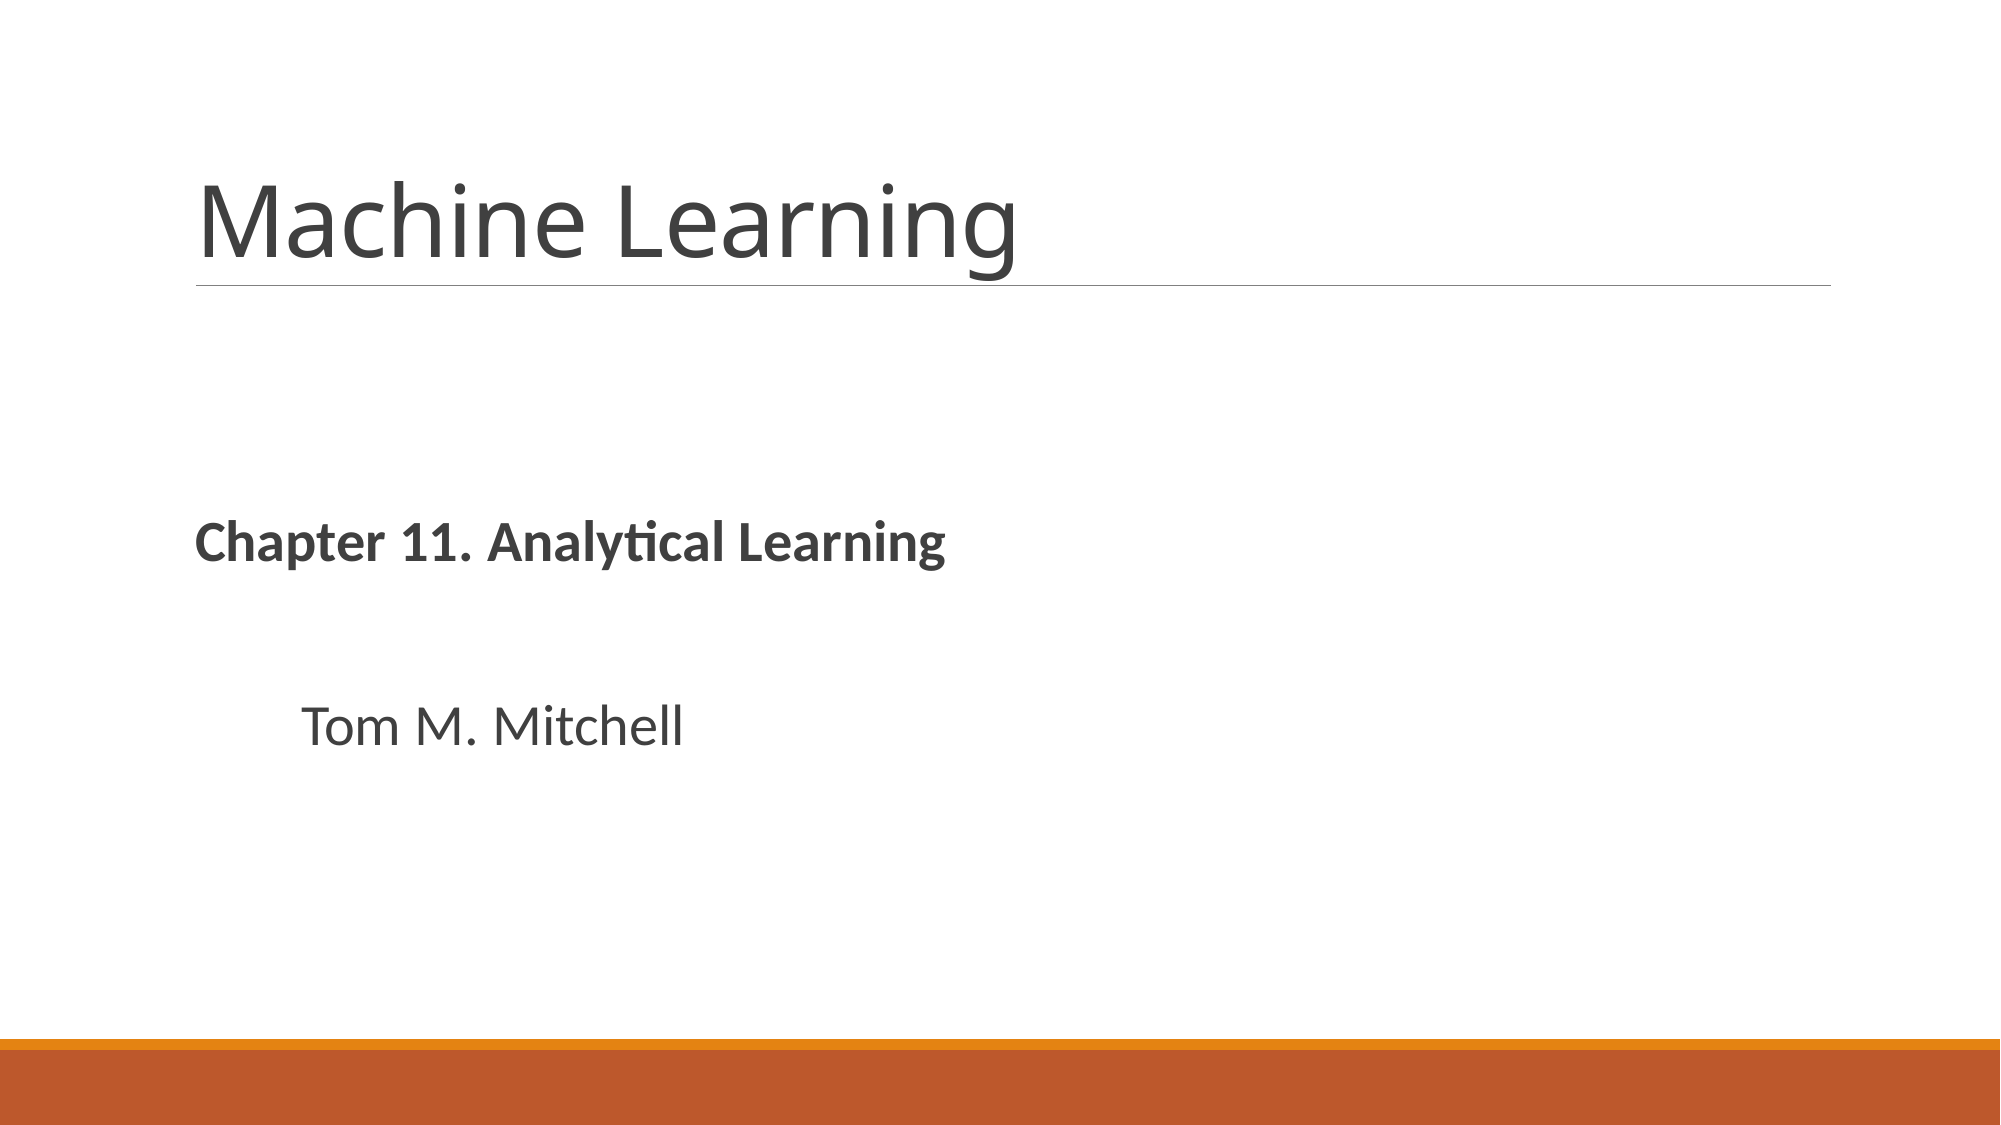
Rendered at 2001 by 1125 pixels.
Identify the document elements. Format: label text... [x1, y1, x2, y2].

title Machine Learning [180, 47, 1830, 285]
list Chapter 11. Analytical Learning Tom M. Mitchell [180, 302, 1830, 963]
